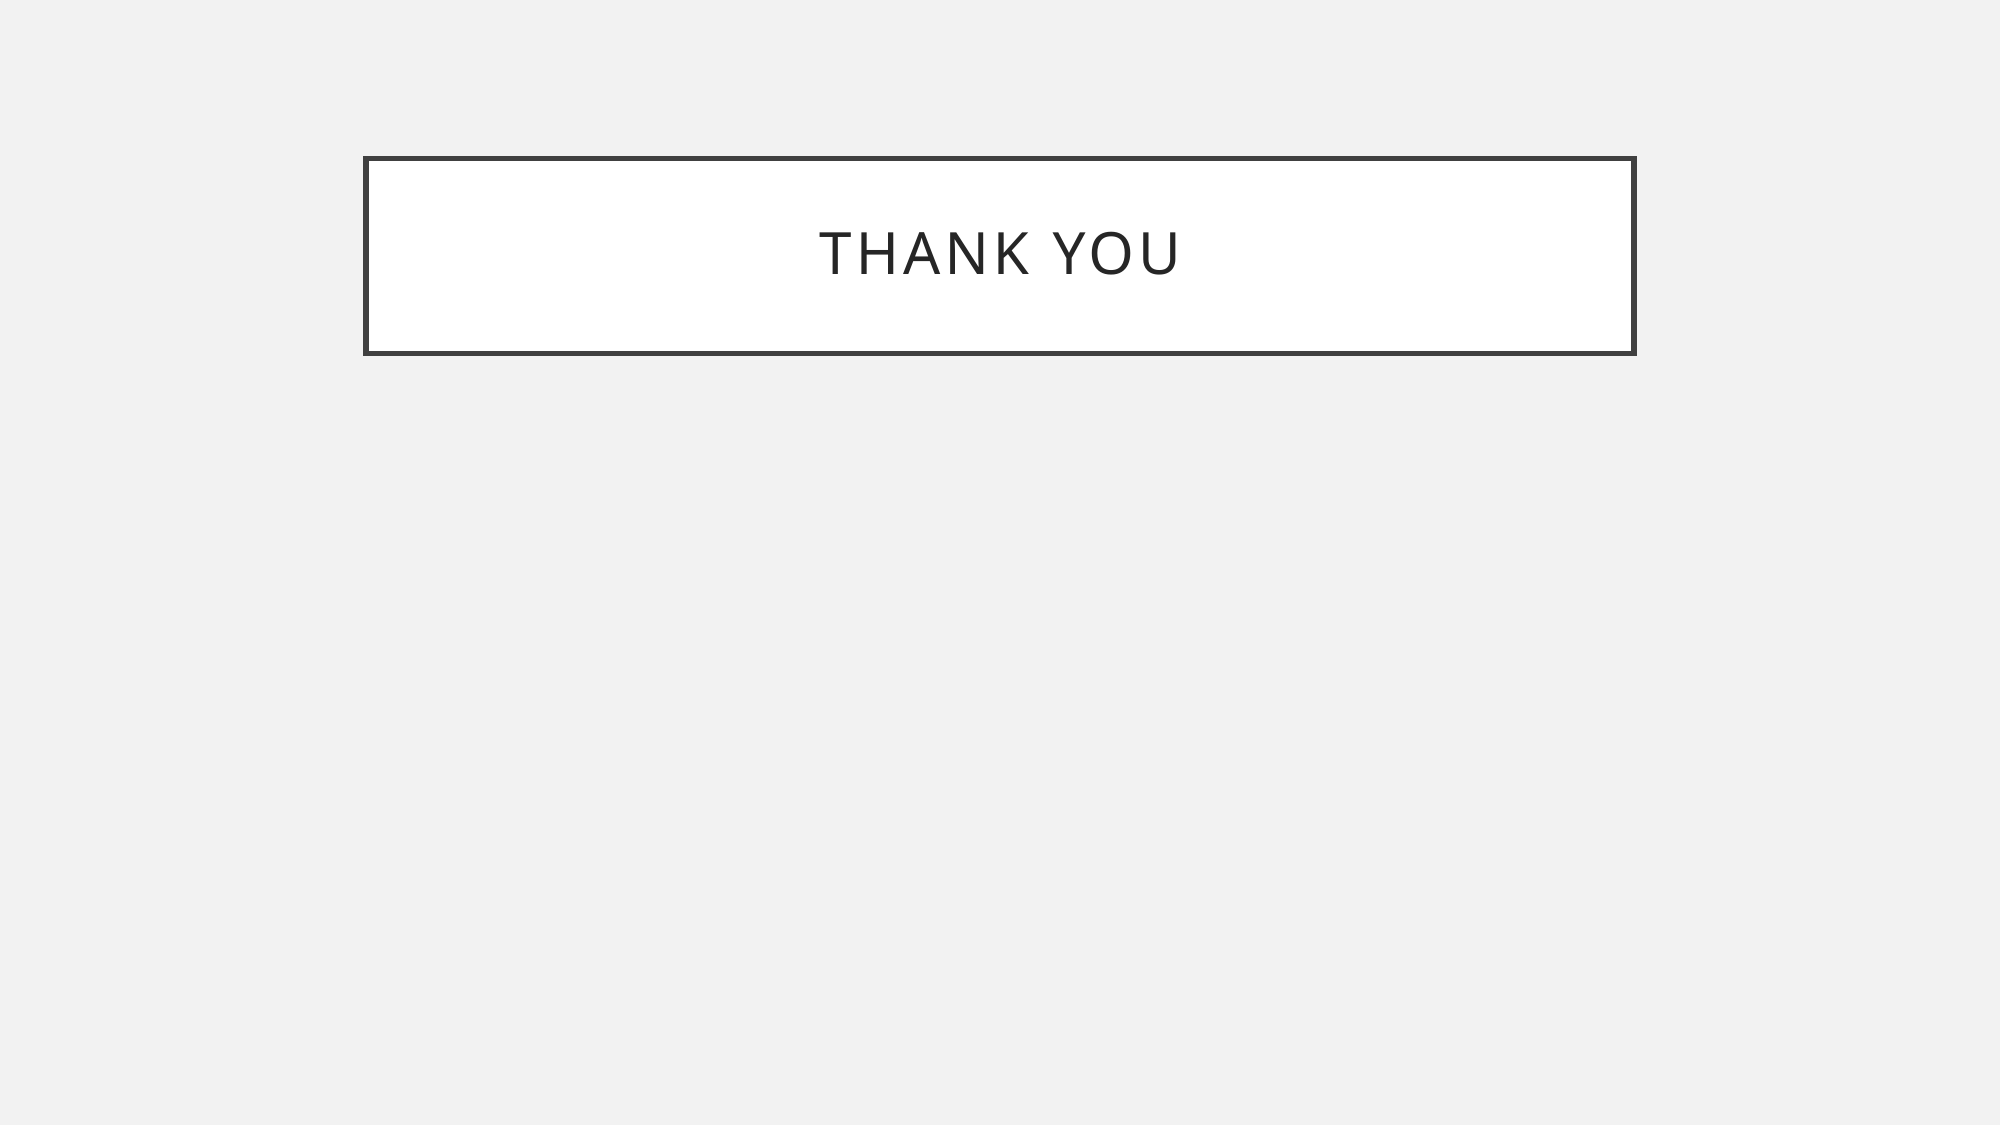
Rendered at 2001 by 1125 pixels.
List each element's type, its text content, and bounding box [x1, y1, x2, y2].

title Thank you [363, 156, 1637, 356]
